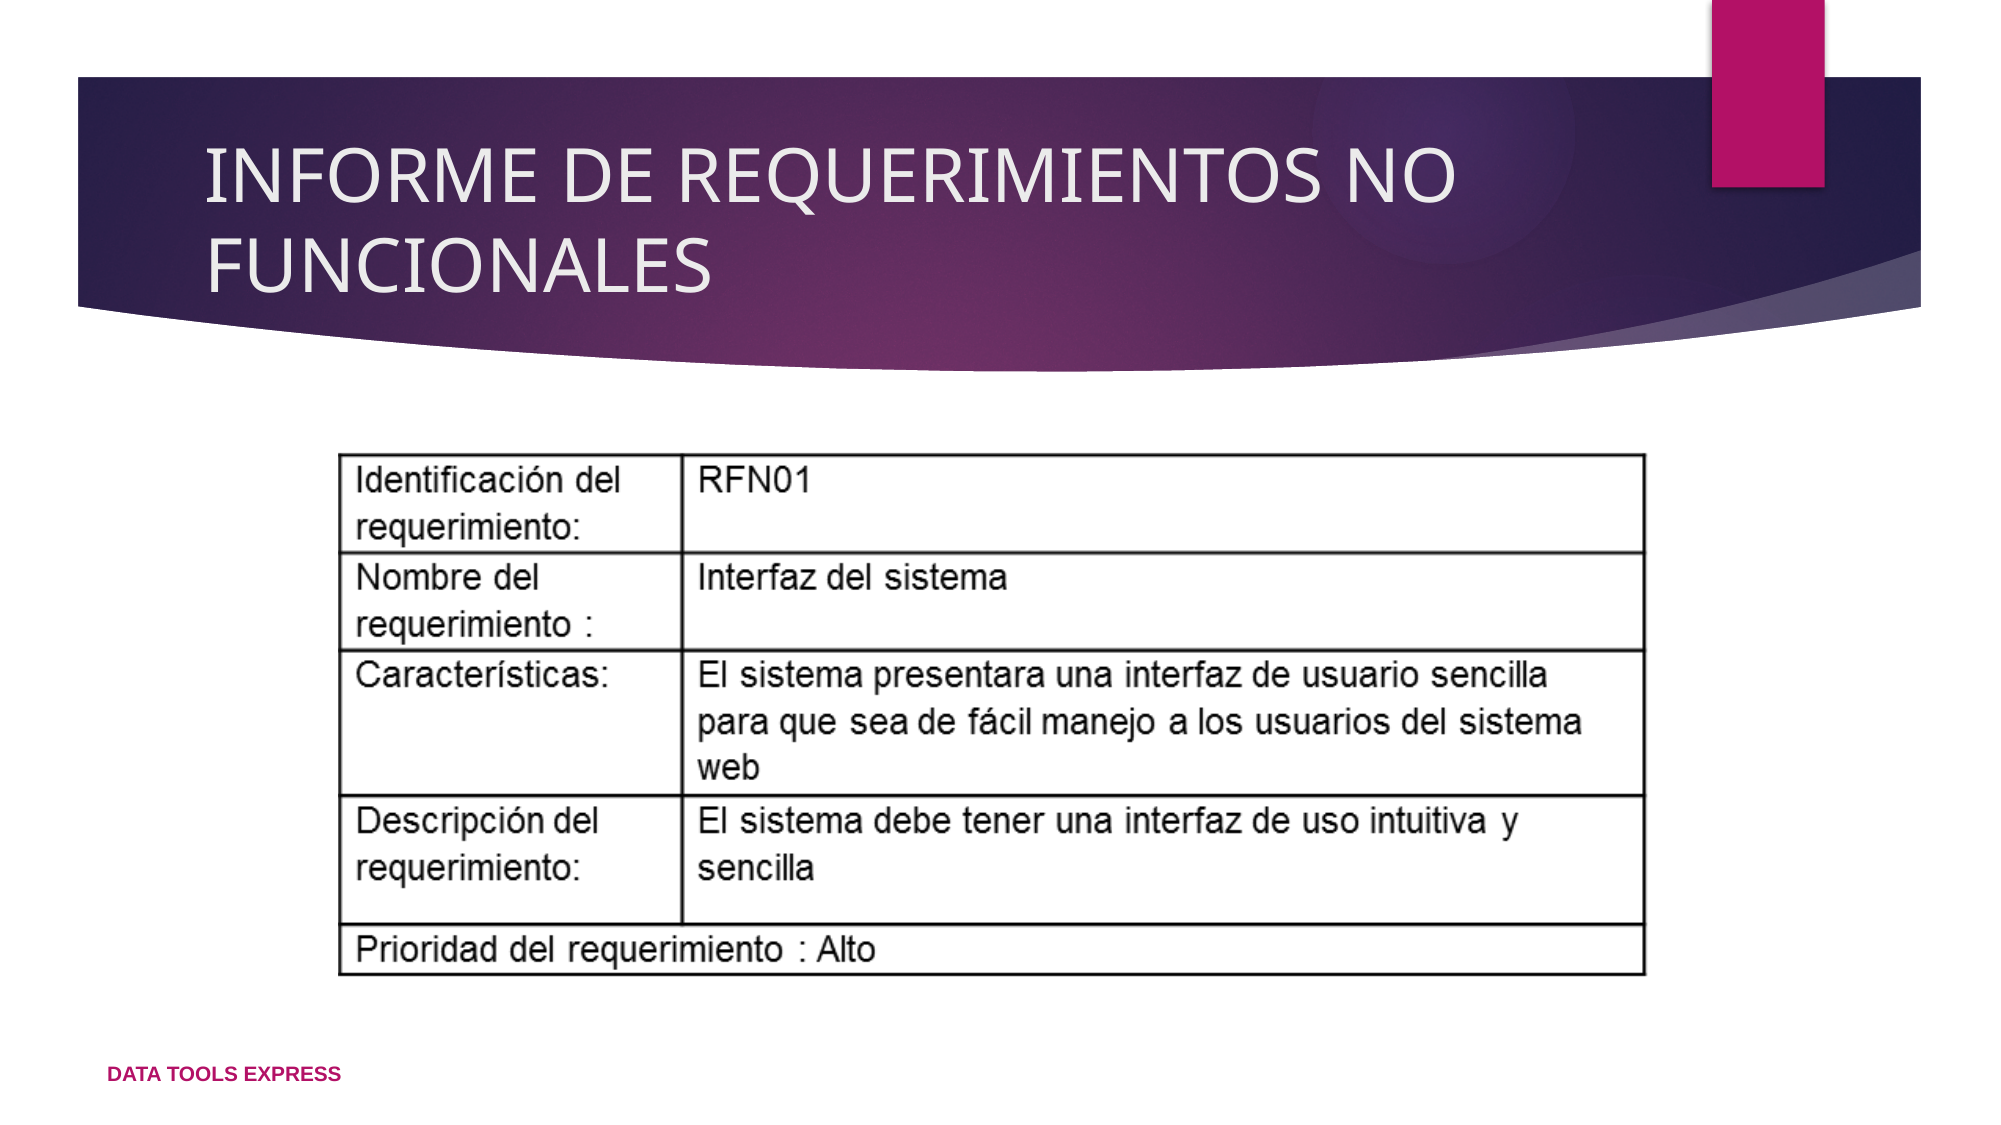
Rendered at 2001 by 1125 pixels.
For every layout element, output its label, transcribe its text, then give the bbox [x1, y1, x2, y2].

footer DATA TOOLS EXPRESS [92, 1048, 726, 1099]
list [338, 444, 1649, 993]
title INFORME DE REQUERIMIENTOS NO FUNCIONALES [189, 159, 1627, 276]
